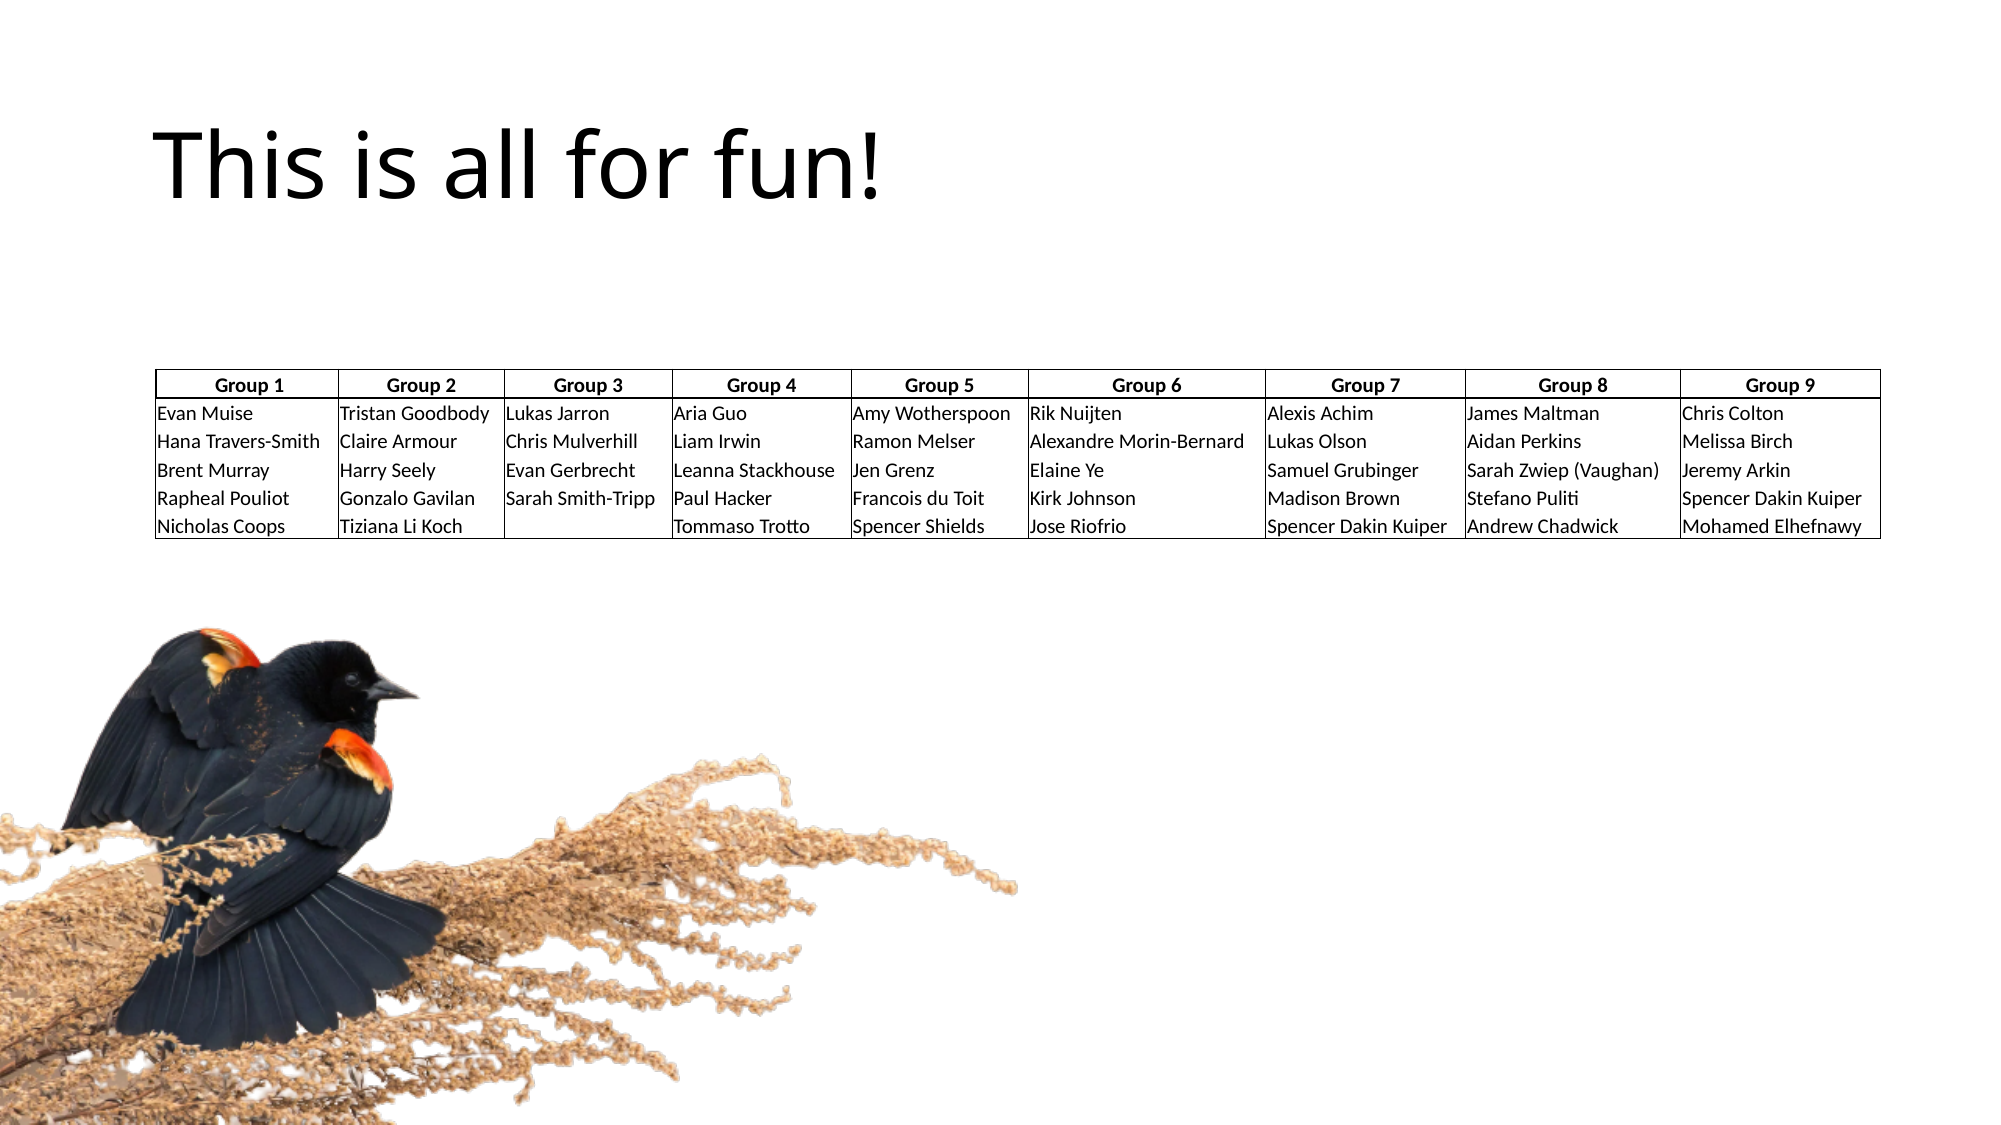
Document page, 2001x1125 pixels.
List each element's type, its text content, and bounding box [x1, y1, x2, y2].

table_cell Lukas Olson [1266, 426, 1465, 454]
table_cell Rapheal Pouliot [156, 482, 338, 511]
table_cell Rik Nuijten [1029, 399, 1265, 426]
table_cell Melissa Birch [1681, 426, 1880, 454]
table_cell Brent Murray [156, 454, 338, 482]
table_cell Jeremy Arkin [1681, 454, 1880, 482]
title This is all for fun! [137, 59, 1863, 278]
table_header Group 1 [157, 370, 338, 397]
table_cell Lukas Jarron [505, 399, 672, 426]
table_header Group 6 [1029, 370, 1265, 397]
table_cell Ramon Melser [852, 426, 1028, 454]
table_cell Spencer Dakin Kuiper [1266, 511, 1465, 538]
table_cell Chris Colton [1681, 399, 1880, 426]
table_cell Amy Wotherspoon [852, 399, 1028, 426]
table_cell Kirk Johnson [1029, 482, 1265, 511]
table_cell Stefano Puliti [1466, 482, 1680, 511]
table_header Group 9 [1681, 370, 1880, 397]
table_cell Spencer Dakin Kuiper [1681, 482, 1880, 511]
table_cell Madison Brown [1266, 482, 1465, 511]
table_cell Elaine Ye [1029, 454, 1265, 482]
table_cell Samuel Grubinger [1266, 454, 1465, 482]
table_header Group 8 [1466, 370, 1680, 397]
table_cell Tiziana Li Koch [339, 511, 504, 538]
table_header Group 2 [339, 370, 504, 397]
table_header Group 4 [673, 370, 851, 397]
table_cell Mohamed Elhefnawy [1681, 511, 1880, 538]
table_header Group 3 [505, 370, 672, 397]
table_cell Claire Armour [339, 426, 504, 454]
table_cell Sarah Smith-Tripp [505, 482, 672, 511]
table_header Group 5 [852, 370, 1028, 397]
table_cell Harry Seely [339, 454, 504, 482]
table_cell [505, 511, 672, 538]
table_cell Liam Irwin [673, 426, 851, 454]
table_cell Aidan Perkins [1466, 426, 1680, 454]
table_cell Paul Hacker [673, 482, 851, 511]
table_cell Evan Muise [156, 399, 338, 426]
table_cell Jen Grenz [852, 454, 1028, 482]
table_cell Aria Guo [673, 399, 851, 426]
table_cell James Maltman [1466, 399, 1680, 426]
table_cell Leanna Stackhouse [673, 454, 851, 482]
table_cell Tommaso Trotto [673, 511, 851, 538]
table_header Group 7 [1266, 370, 1465, 397]
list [0, 538, 1041, 1125]
table_cell Nicholas Coops [156, 511, 338, 538]
table_cell Tristan Goodbody [339, 399, 504, 426]
table_cell Alexandre Morin-Bernard [1029, 426, 1265, 454]
table_cell Jose Riofrio [1029, 511, 1265, 538]
table_cell Francois du Toit [852, 482, 1028, 511]
table_cell Sarah Zwiep (Vaughan) [1466, 454, 1680, 482]
table_cell Chris Mulverhill [505, 426, 672, 454]
table_cell Gonzalo Gavilan [339, 482, 504, 511]
table_cell Alexis Achim [1266, 399, 1465, 426]
table_cell Hana Travers-Smith [156, 426, 338, 454]
table_cell Spencer Shields [852, 511, 1028, 538]
table_cell Andrew Chadwick [1466, 511, 1680, 538]
table_cell Evan Gerbrecht [505, 454, 672, 482]
